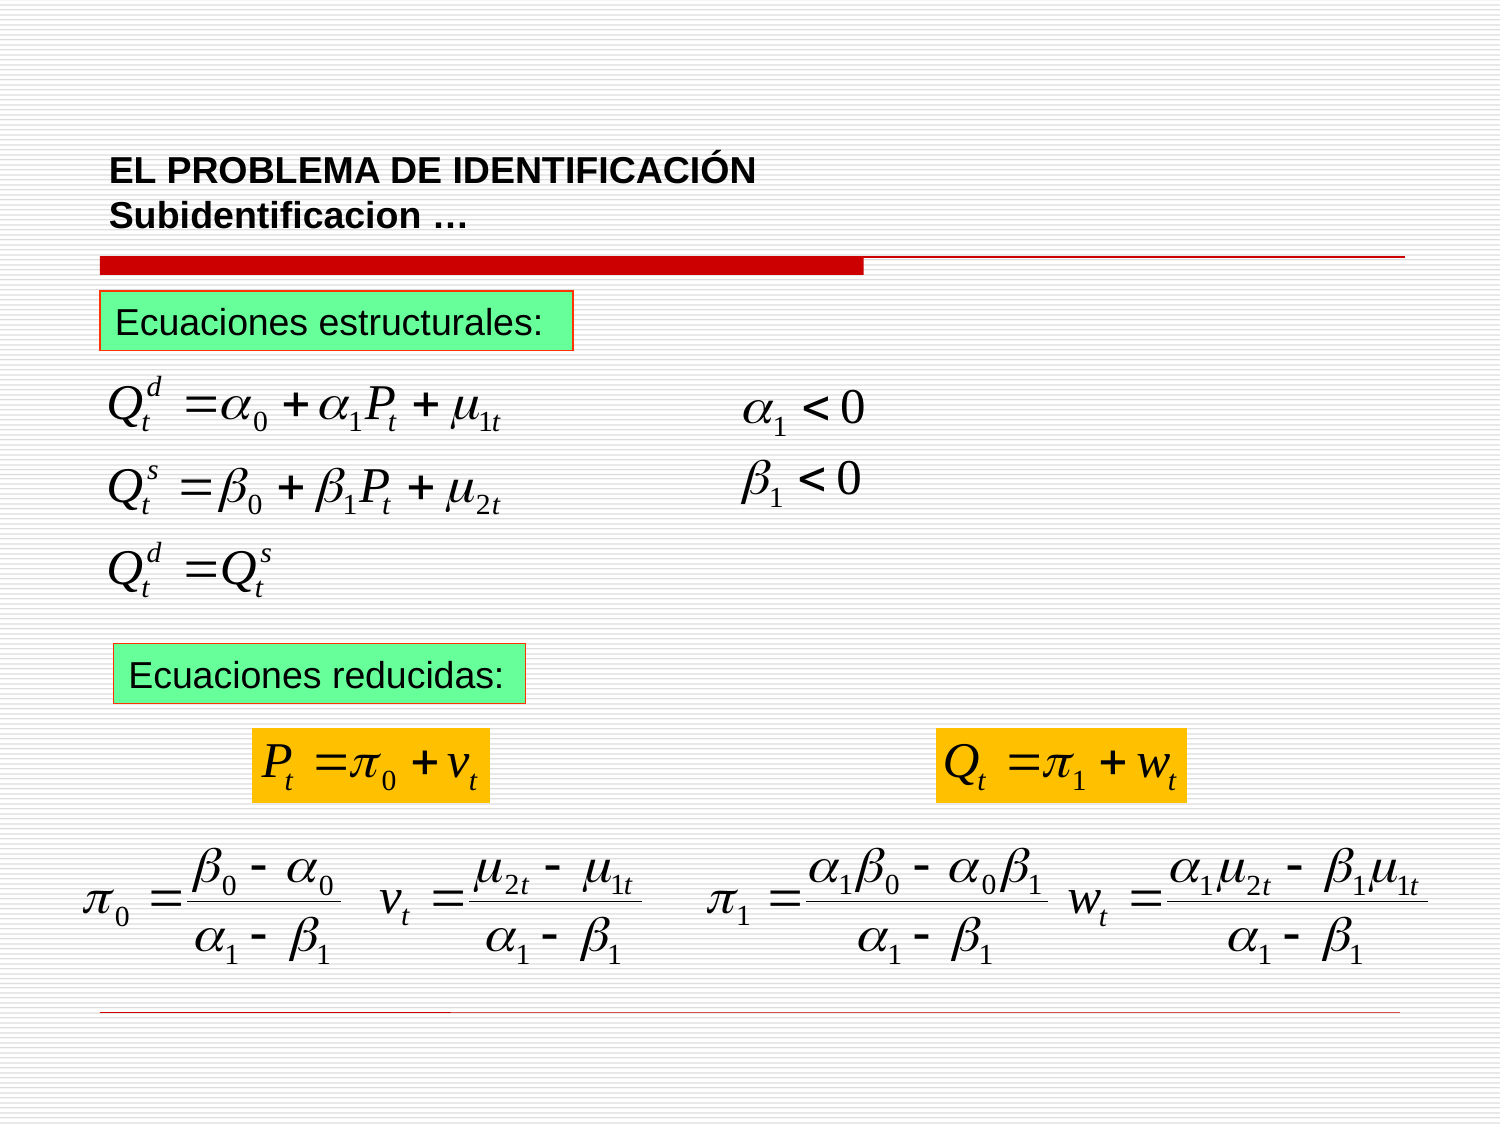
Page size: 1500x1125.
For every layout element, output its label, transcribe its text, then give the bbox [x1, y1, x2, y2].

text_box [700, 833, 1057, 976]
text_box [100, 530, 284, 610]
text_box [371, 833, 653, 976]
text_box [735, 373, 873, 445]
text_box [252, 727, 491, 804]
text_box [99, 364, 513, 445]
text_box Ecuaciones reducidas: [113, 643, 526, 704]
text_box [76, 834, 353, 977]
text_box Ecuaciones estructurales: [100, 290, 573, 351]
text_box EL PROBLEMA DE IDENTIFICACIÓN Subidentificacion … [94, 140, 1407, 244]
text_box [99, 447, 513, 528]
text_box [731, 444, 869, 516]
picture [0, 0, 1500, 1125]
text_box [936, 727, 1188, 804]
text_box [1058, 834, 1437, 977]
